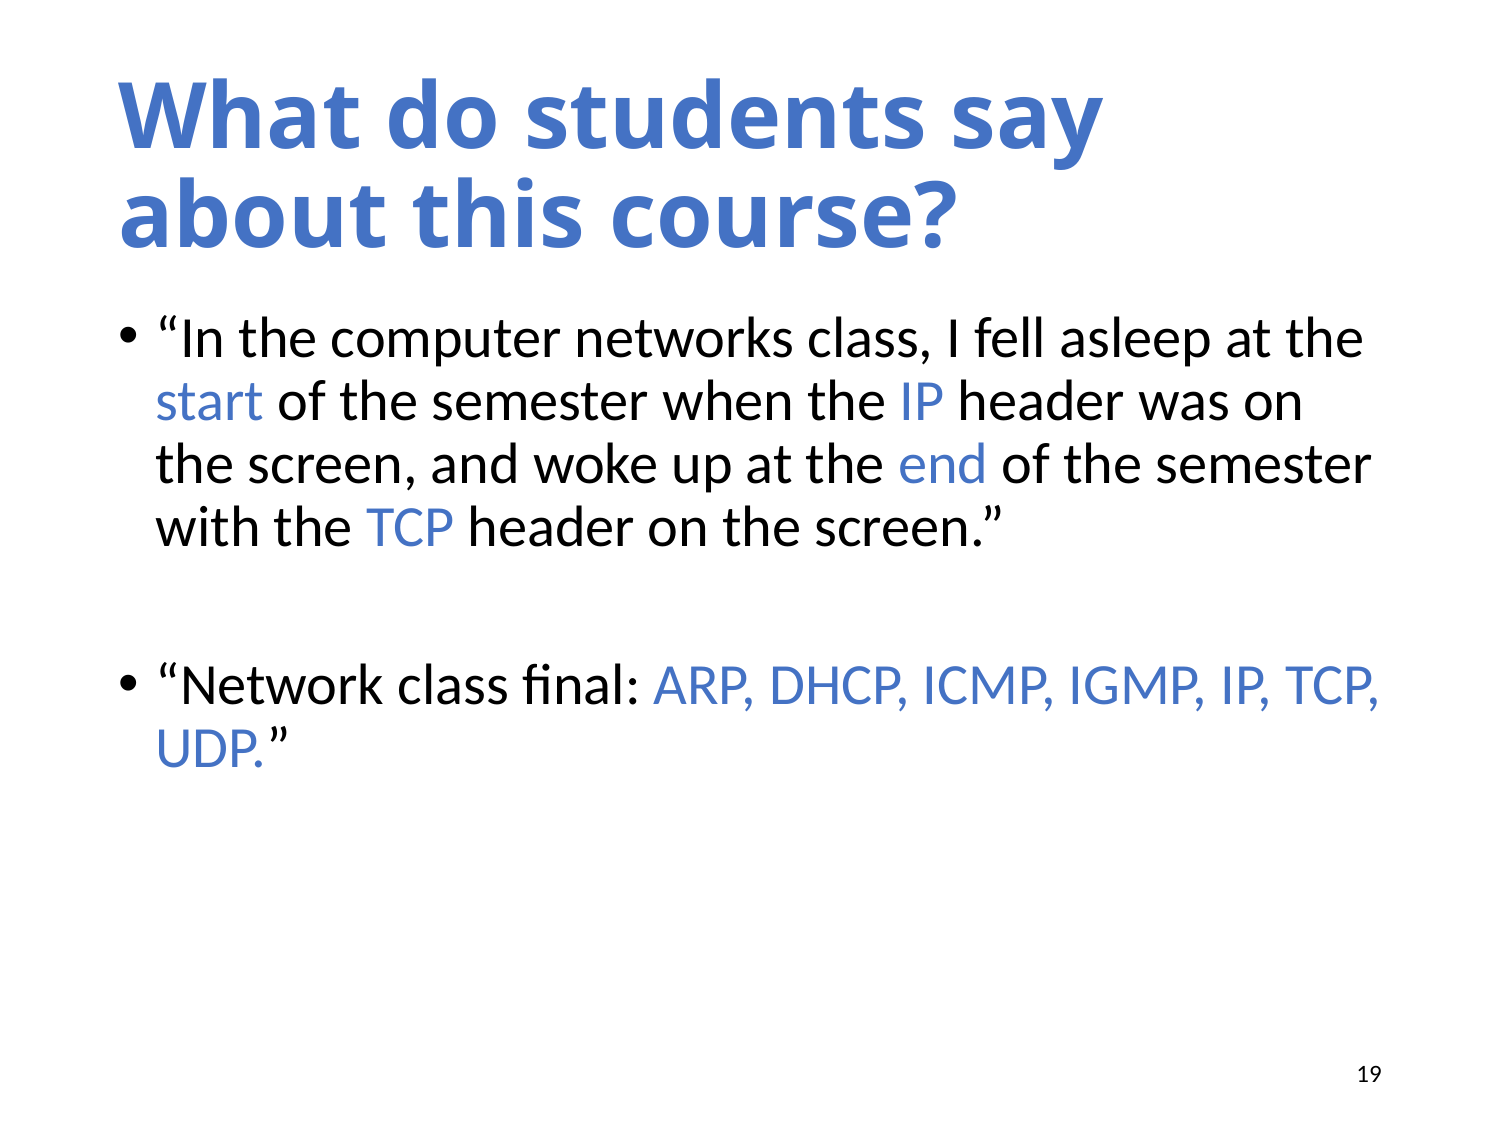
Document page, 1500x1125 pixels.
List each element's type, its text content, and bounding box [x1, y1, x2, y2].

title What do students say about this course? [103, 59, 1397, 278]
slide_number 19 [1059, 1042, 1397, 1103]
list “In the computer networks class, I fell asleep at the start of the semester when the IP header was on the screen, and woke up at the end of the semester with the TCP header on the screen.” “Network class final: ARP, DHCP, ICMP, IGMP, IP, TCP, UDP.” [103, 299, 1397, 1014]
